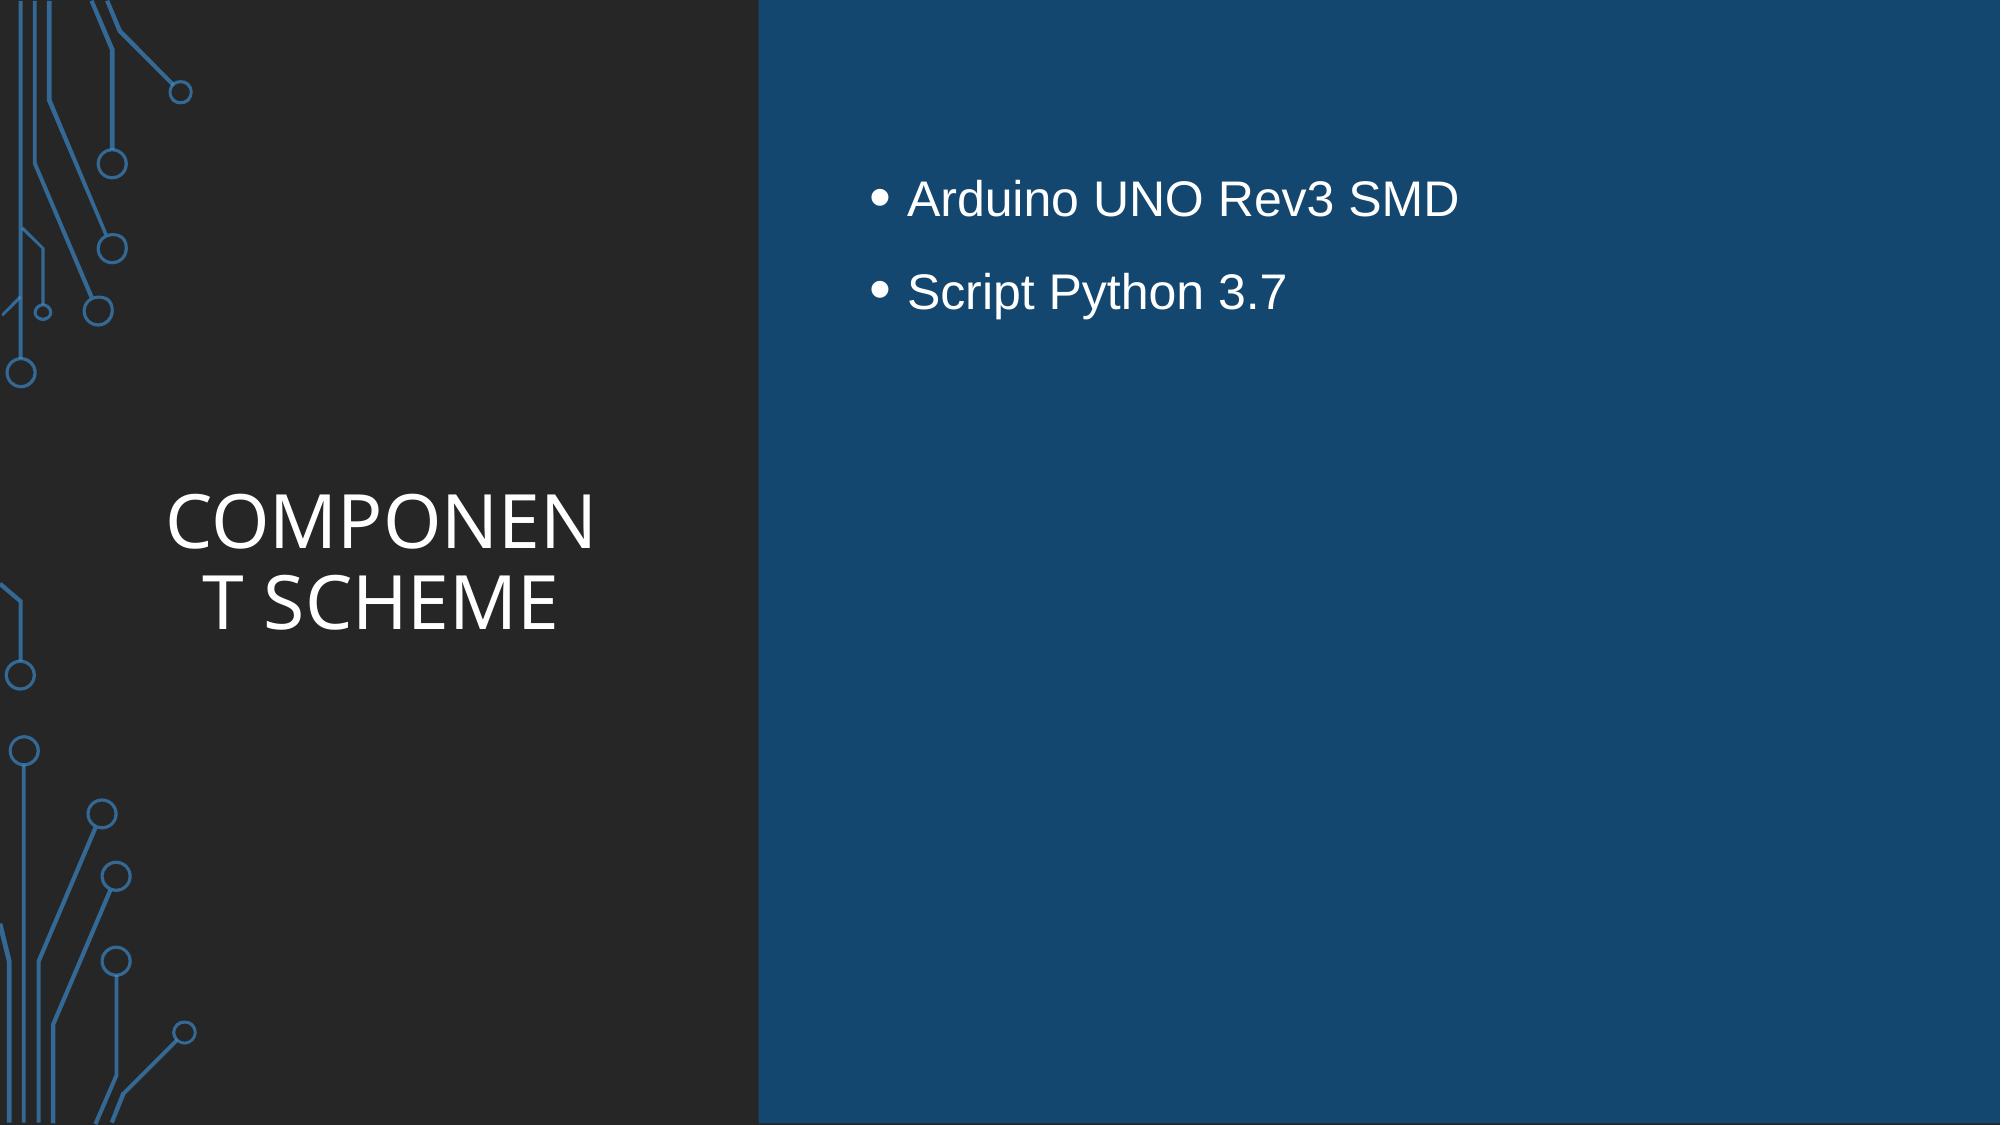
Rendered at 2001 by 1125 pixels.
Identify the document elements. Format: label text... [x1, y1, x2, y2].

text_box [199, 0, 2000, 1125]
list Arduino UNO Rev3 SMD Script Python 3.7 [854, 146, 1812, 918]
text_box COMPONENT SCHEME [199, 466, 633, 663]
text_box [0, 0, 199, 1125]
text_box [758, 0, 2000, 1124]
